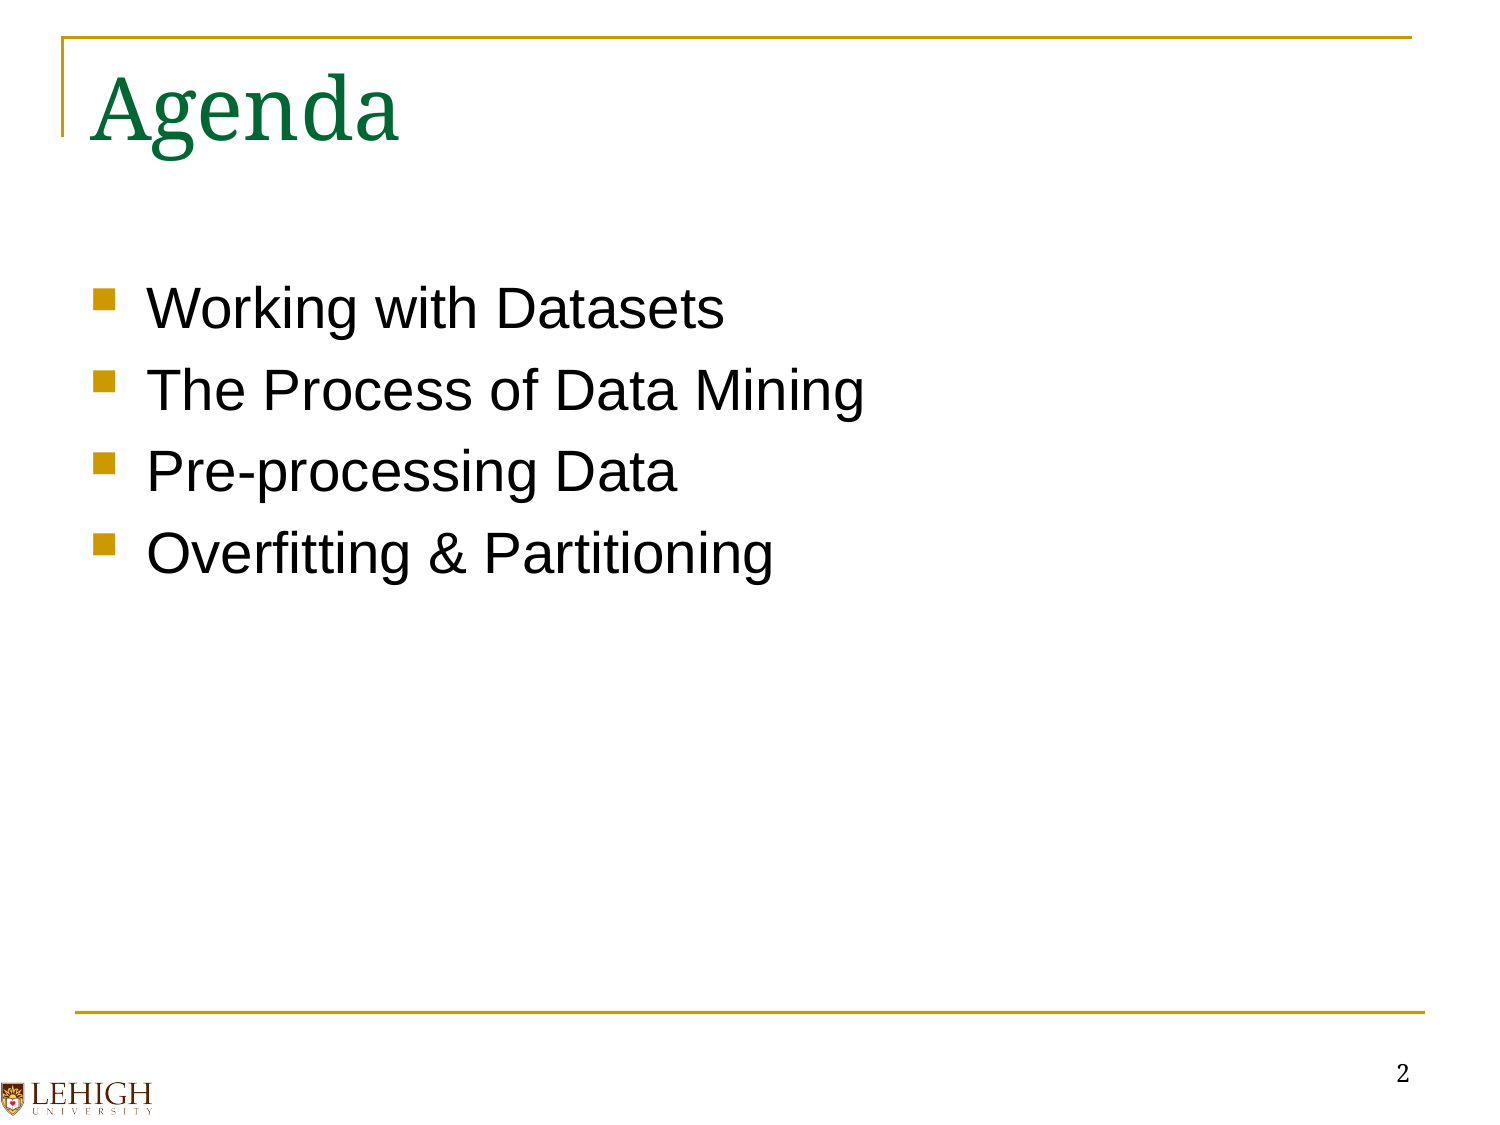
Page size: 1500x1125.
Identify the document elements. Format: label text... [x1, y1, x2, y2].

slide_number 2 [1074, 1023, 1426, 1100]
list Working with Datasets The Process of Data Mining Pre-processing Data Overfitting & Partitioning [75, 262, 1425, 1006]
picture [1, 1082, 152, 1116]
title Agenda [75, 45, 1425, 233]
